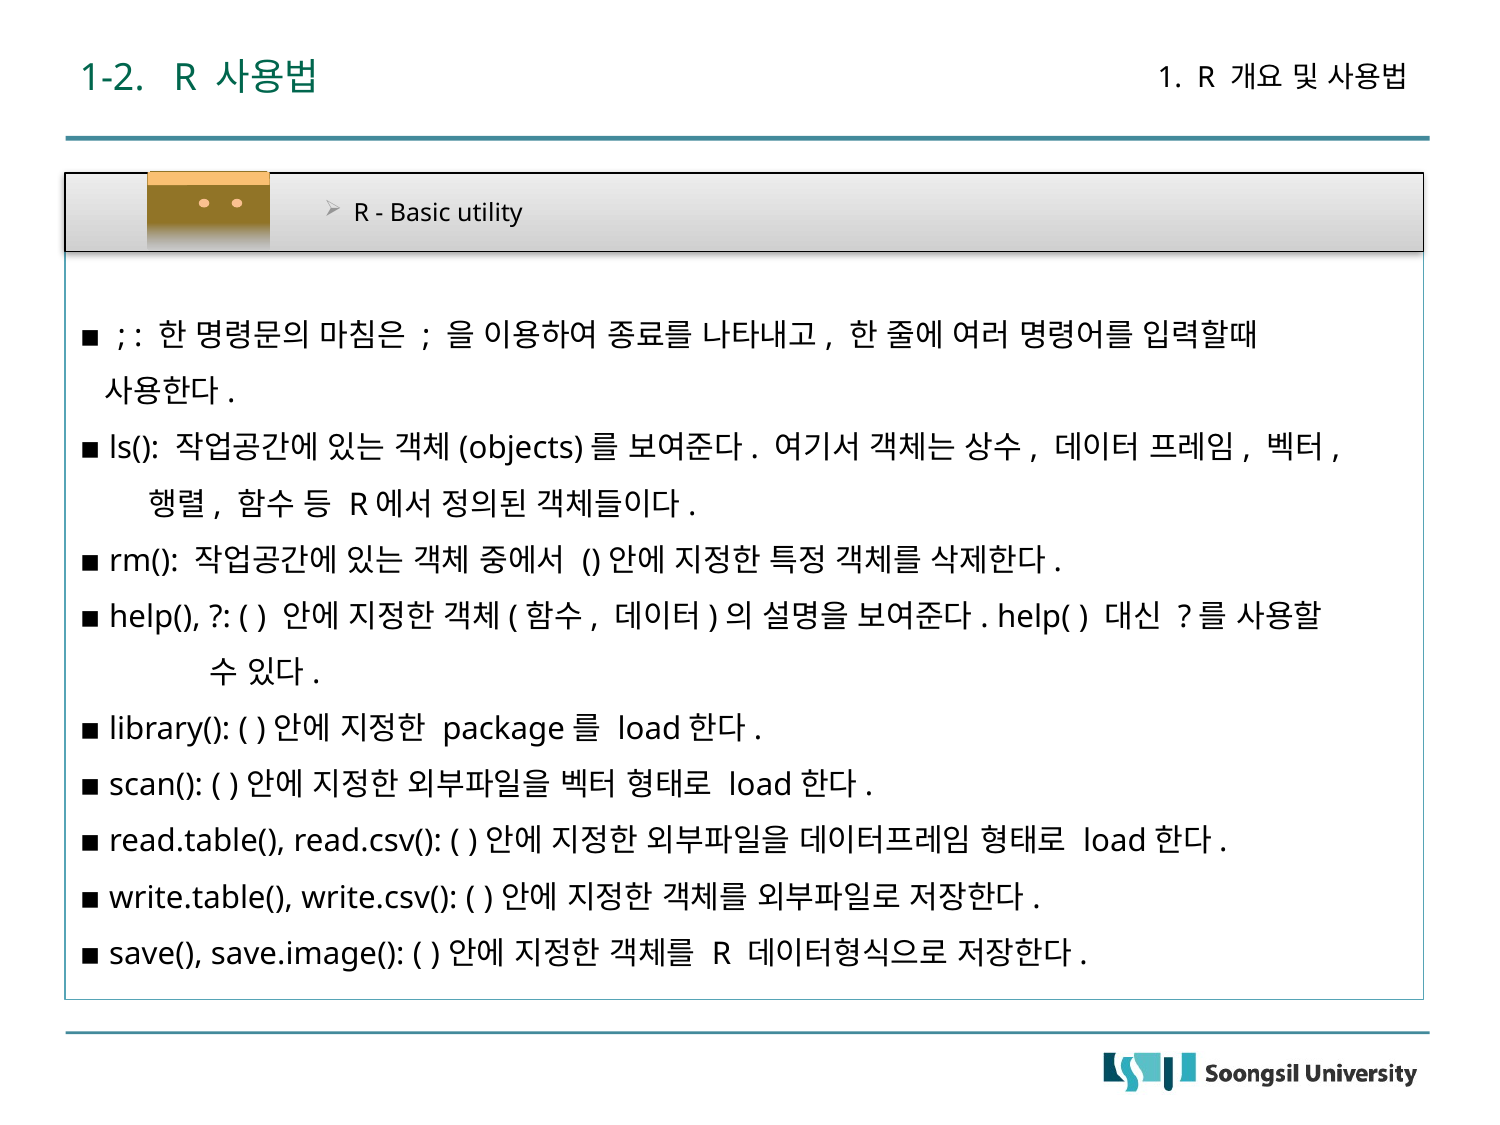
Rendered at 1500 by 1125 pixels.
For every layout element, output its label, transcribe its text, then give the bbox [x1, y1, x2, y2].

text_box ▪ ; : 한 명령문의 마침은 ; 을 이용하여 종료를 나타내고, 한 줄에 여러 명령어를 입력할때 사용한다. ▪ ls(): 작업공간에 있는 객체(objects)를 보여준다. 여기서 객체는 상수, 데이터 프레임, 벡터, 행렬, 함수 등 R에서 정의된 객체들이다. ▪ rm(): 작업공간에 있는 객체 중에서 ()안에 지정한 특정 객체를 삭제한다. ▪ help(), ?: ( ) 안에 지정한 객체(함수, 데이터)의 설명을 보여준다. help( ) 대신 ?를 사용할 수 있다. ▪ library(): ( )안에 지정한 package를 load한다. ▪ scan(): ( )안에 지정한 외부파일을 벡터 형태로 load한다. ▪ read.table(), read.csv(): ( )안에 지정한 외부파일을 데이터프레임 형태로 load한다. ▪ write.table(), write.csv(): ( )안에 지정한 객체를 외부파일로 저장한다. ▪ save(), save.image(): ( )안에 지정한 객체를 R 데이터형식으로 저장한다. [64, 258, 1424, 1000]
text_box [272, 172, 1424, 252]
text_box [198, 198, 243, 208]
text_box 1-2. R 사용법 [64, 35, 561, 116]
picture [1073, 1036, 1445, 1099]
text_box [64, 172, 145, 252]
text_box 1. R 개요 및 사용법 [927, 35, 1424, 116]
text_box R - Basic utility [309, 189, 1375, 234]
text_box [147, 171, 270, 252]
